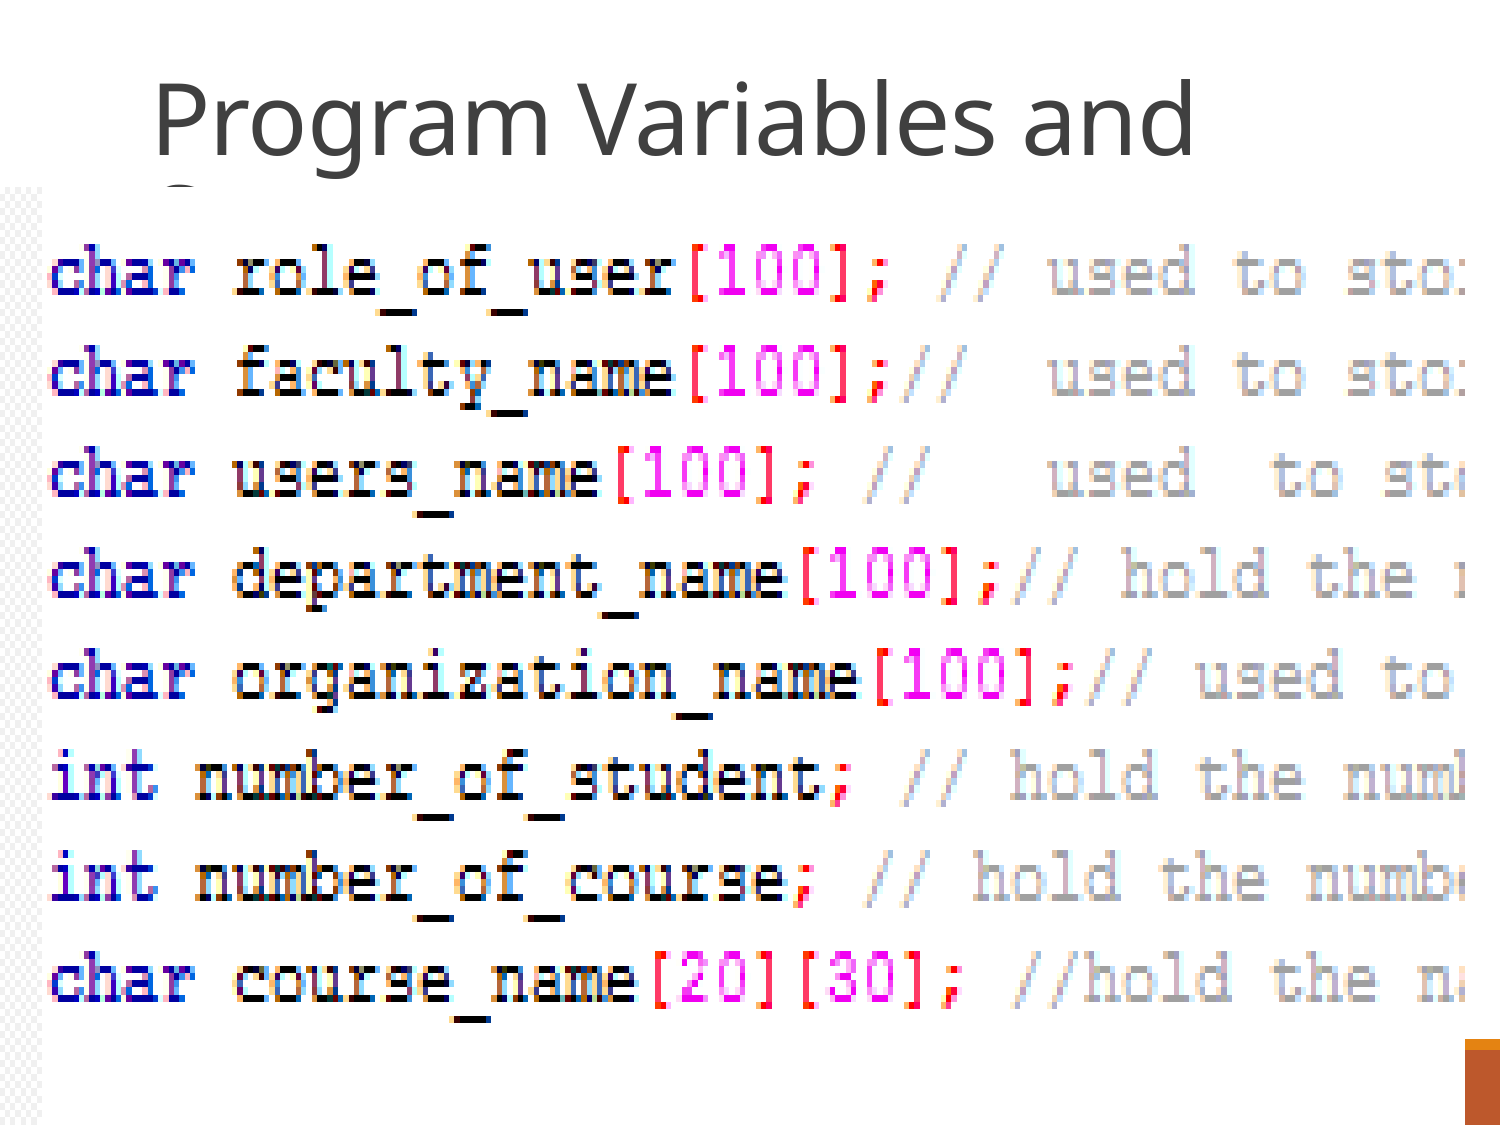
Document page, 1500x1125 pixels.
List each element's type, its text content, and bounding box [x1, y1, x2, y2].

title Program Variables and Structure [135, 47, 1373, 185]
picture [0, 186, 1466, 1125]
